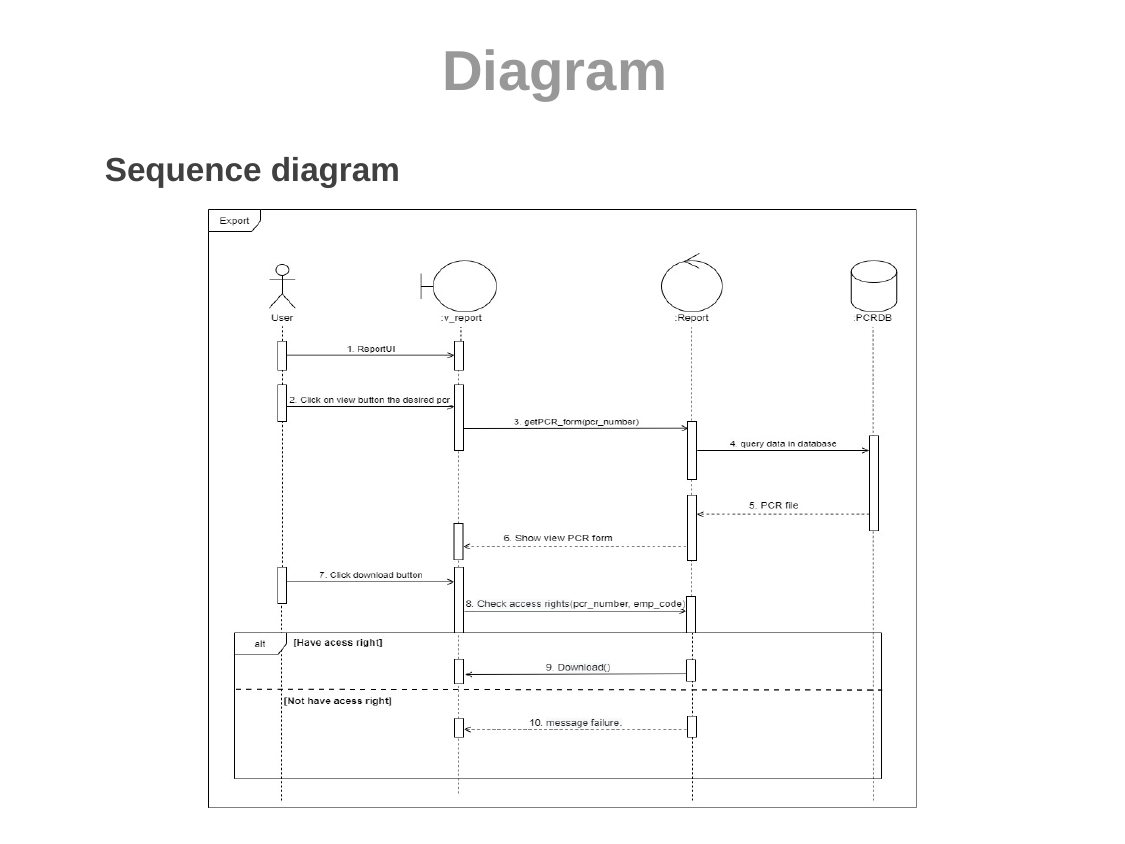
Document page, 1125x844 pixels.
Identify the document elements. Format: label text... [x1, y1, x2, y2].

picture [208, 208, 917, 809]
title Diagram [0, 4, 1125, 132]
text_box Sequence diagram [89, 141, 504, 196]
